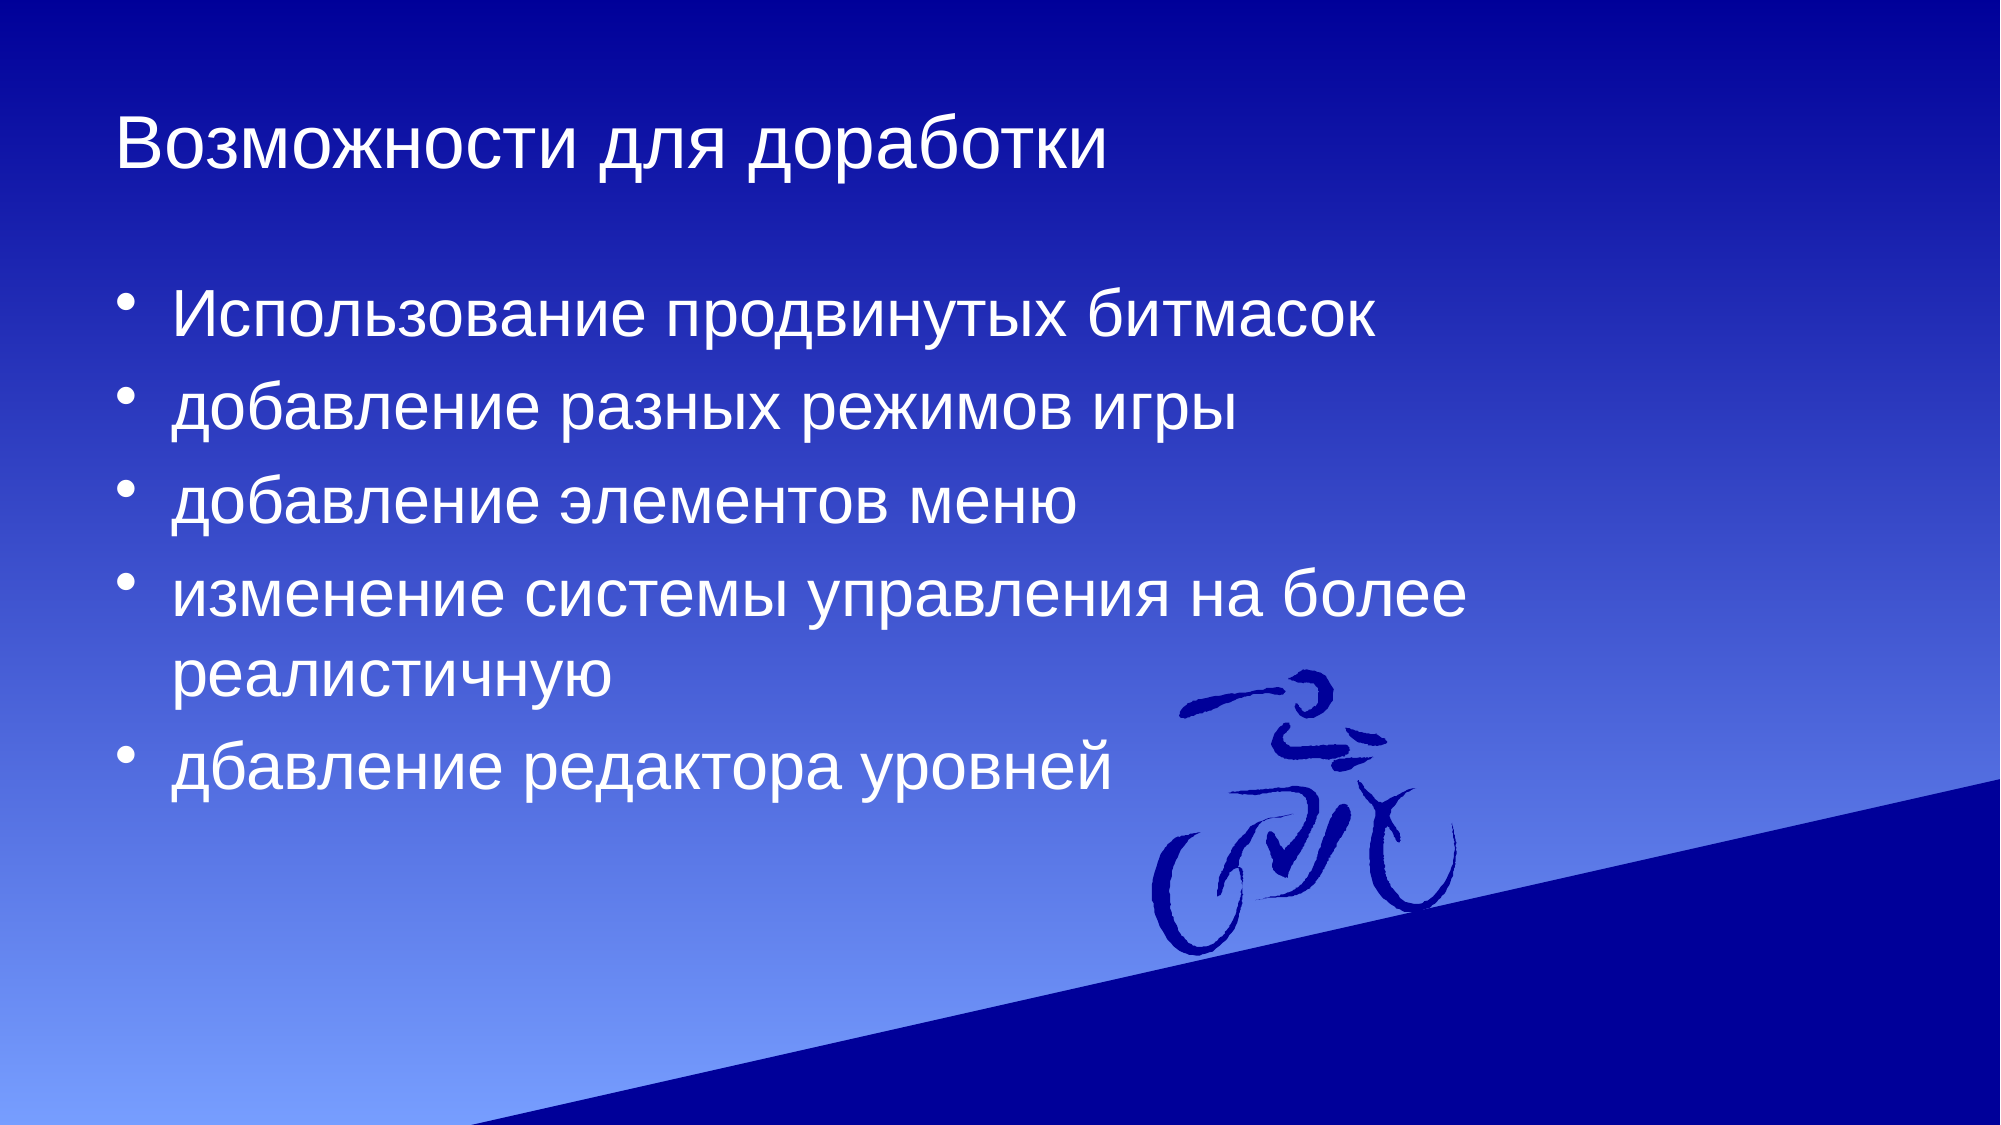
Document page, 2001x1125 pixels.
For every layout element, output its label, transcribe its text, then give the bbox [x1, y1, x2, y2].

list Использование продвинутых битмасок добавление разных режимов игры добавление элементов меню изменение системы управления на более реалистичную дбавление редактора уровней [99, 262, 1901, 1006]
title Возможности для доработки [99, 44, 1901, 233]
